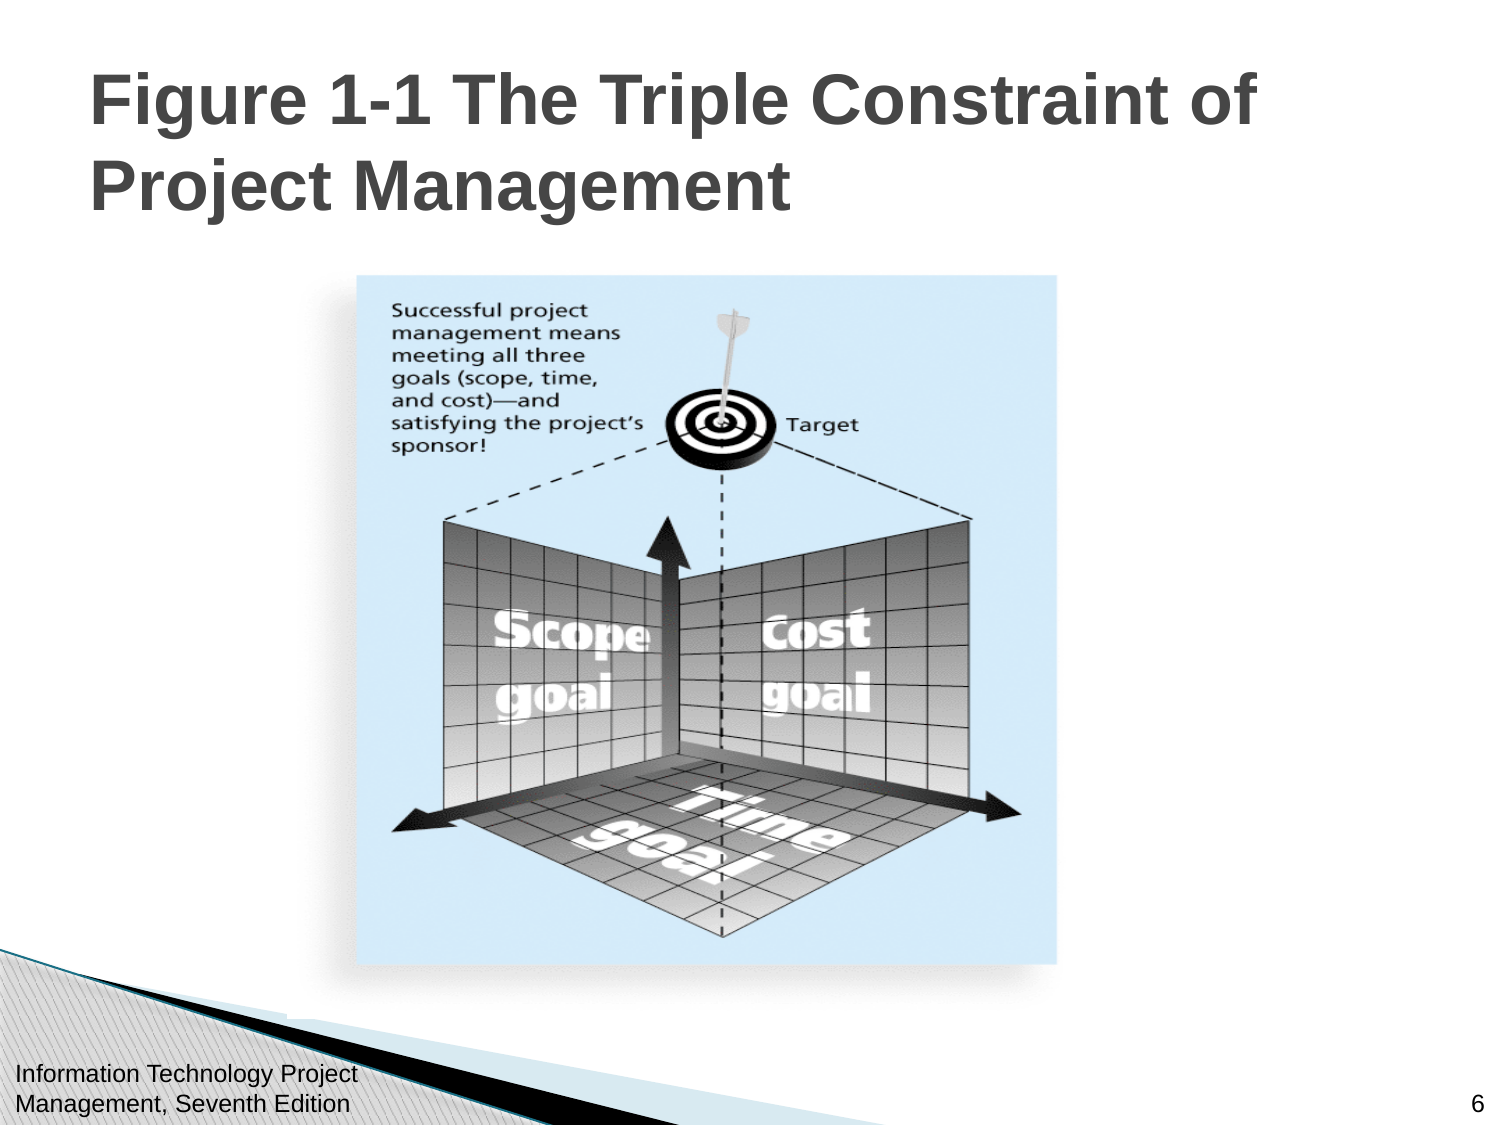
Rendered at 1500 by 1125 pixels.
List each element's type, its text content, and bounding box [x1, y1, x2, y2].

slide_number 6 [1408, 1065, 1500, 1125]
footer Information Technology Project Management, Seventh Edition [0, 1065, 488, 1125]
picture [287, 262, 1076, 1019]
title Figure 1-1 The Triple Constraint of Project Management [75, 45, 1425, 233]
